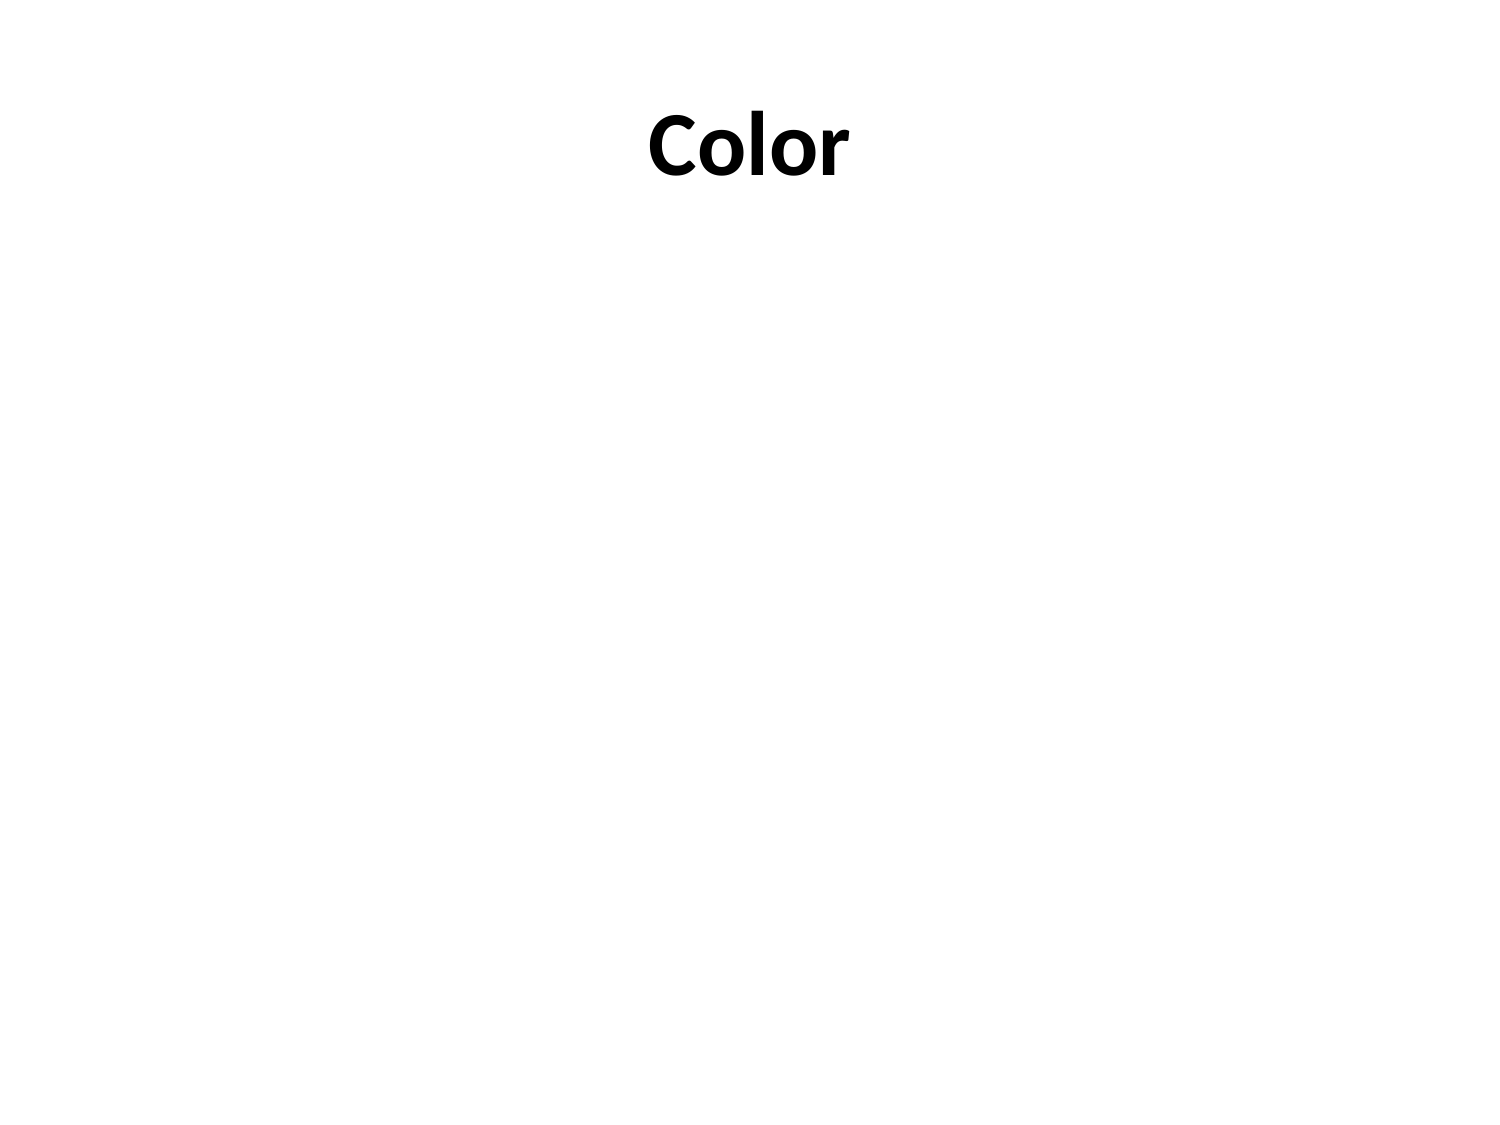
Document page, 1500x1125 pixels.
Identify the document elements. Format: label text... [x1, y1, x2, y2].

title Color [75, 45, 1425, 233]
